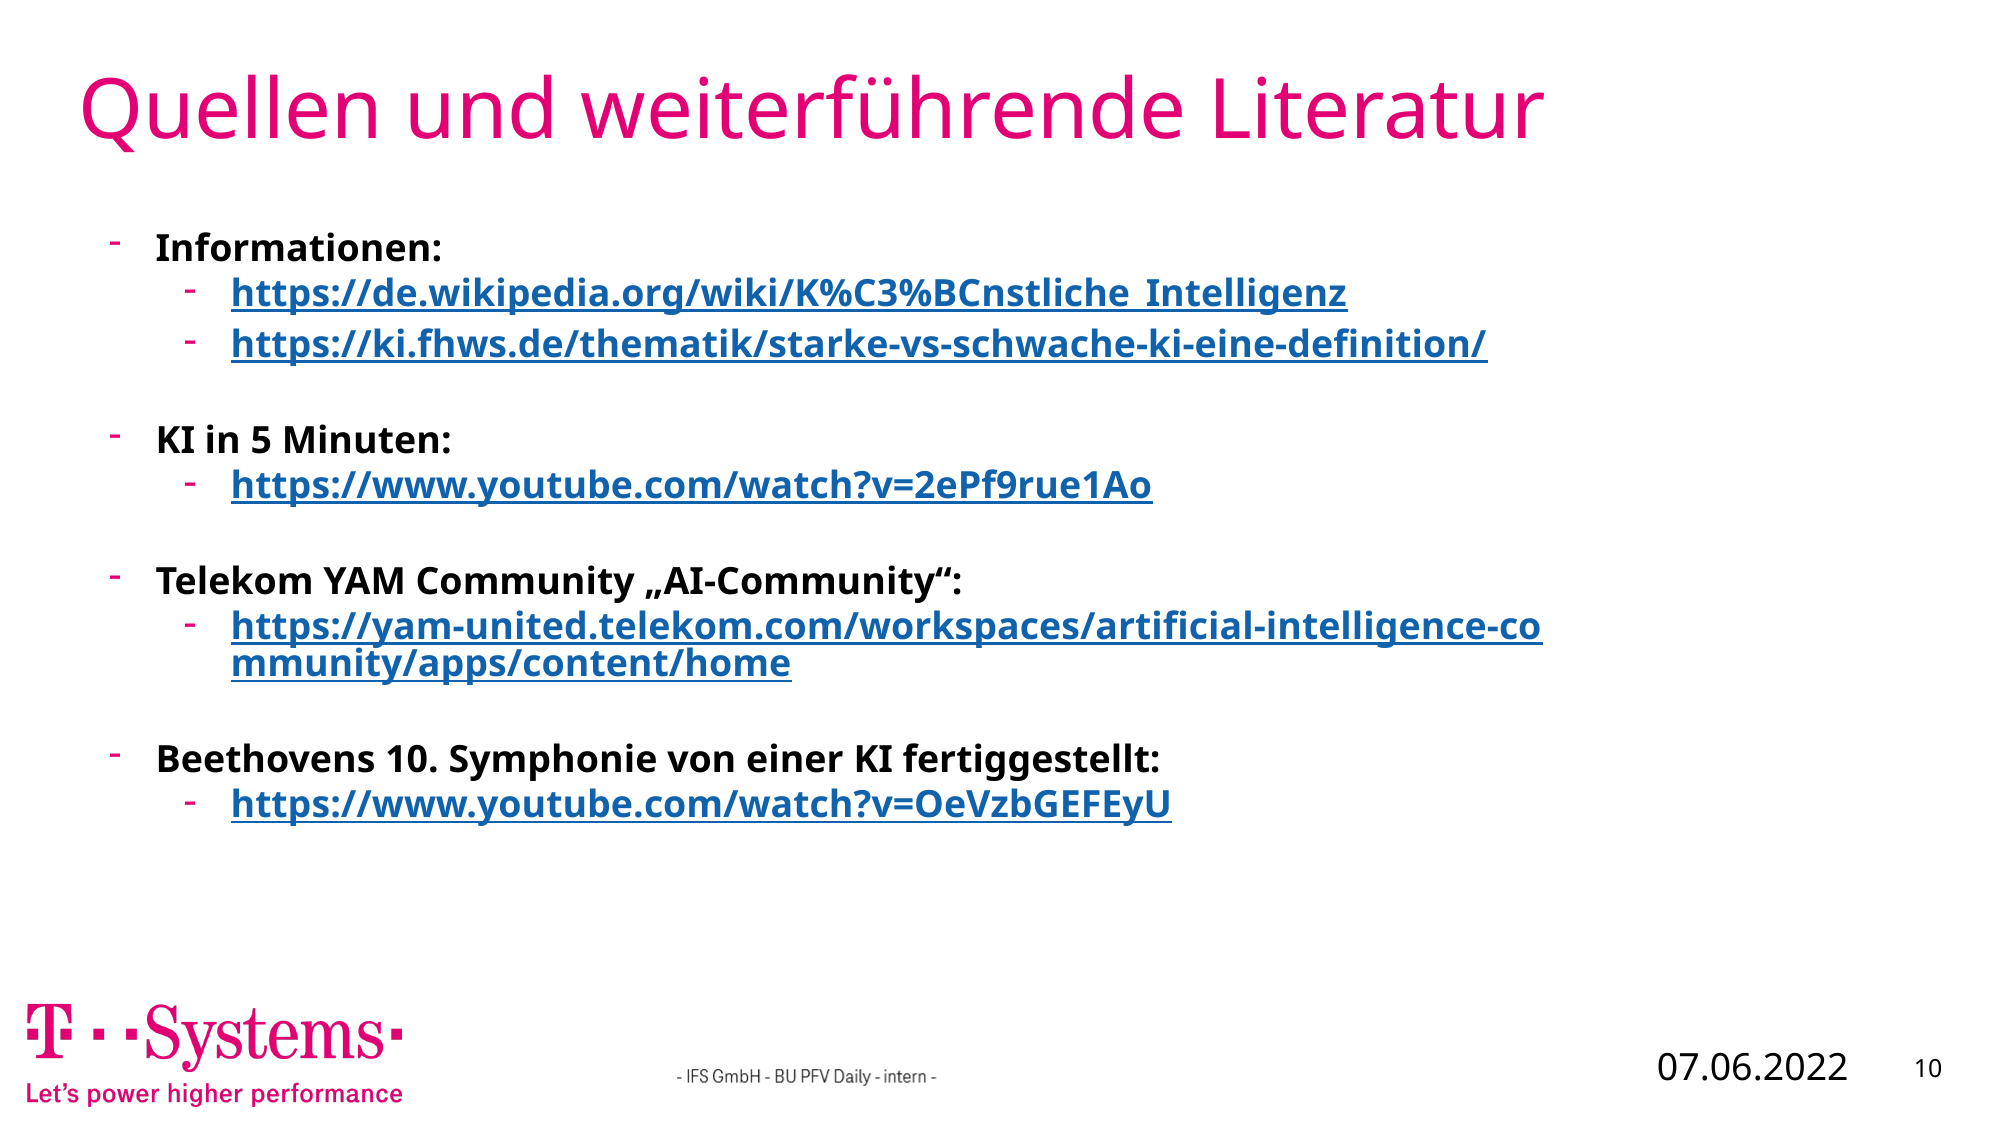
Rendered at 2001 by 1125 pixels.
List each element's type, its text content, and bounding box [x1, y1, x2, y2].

picture [664, 1058, 1336, 1100]
text_box 10 [1914, 1059, 1963, 1078]
title Quellen und weiterführende Literatur [78, 66, 1918, 185]
picture [0, 976, 429, 1125]
text_box Informationen: https://de.wikipedia.org/wiki/K%C3%BCnstliche_Intelligenz https://ki.fhws.de/thematik/starke-vs-schwache-ki-eine-definition/ KI in 5 Minuten: https://www.youtube.com/watch?v=2ePf9rue1Ao Telekom YAM Community „AI-Community“: https://yam-united.telekom.com/workspaces/artificial-intelligence-community/apps/content/home Beethovens 10. Symphonie von einer KI fertiggestellt: https://www.youtube.com/watch?v=OeVzbGEFEyU [94, 216, 1595, 847]
